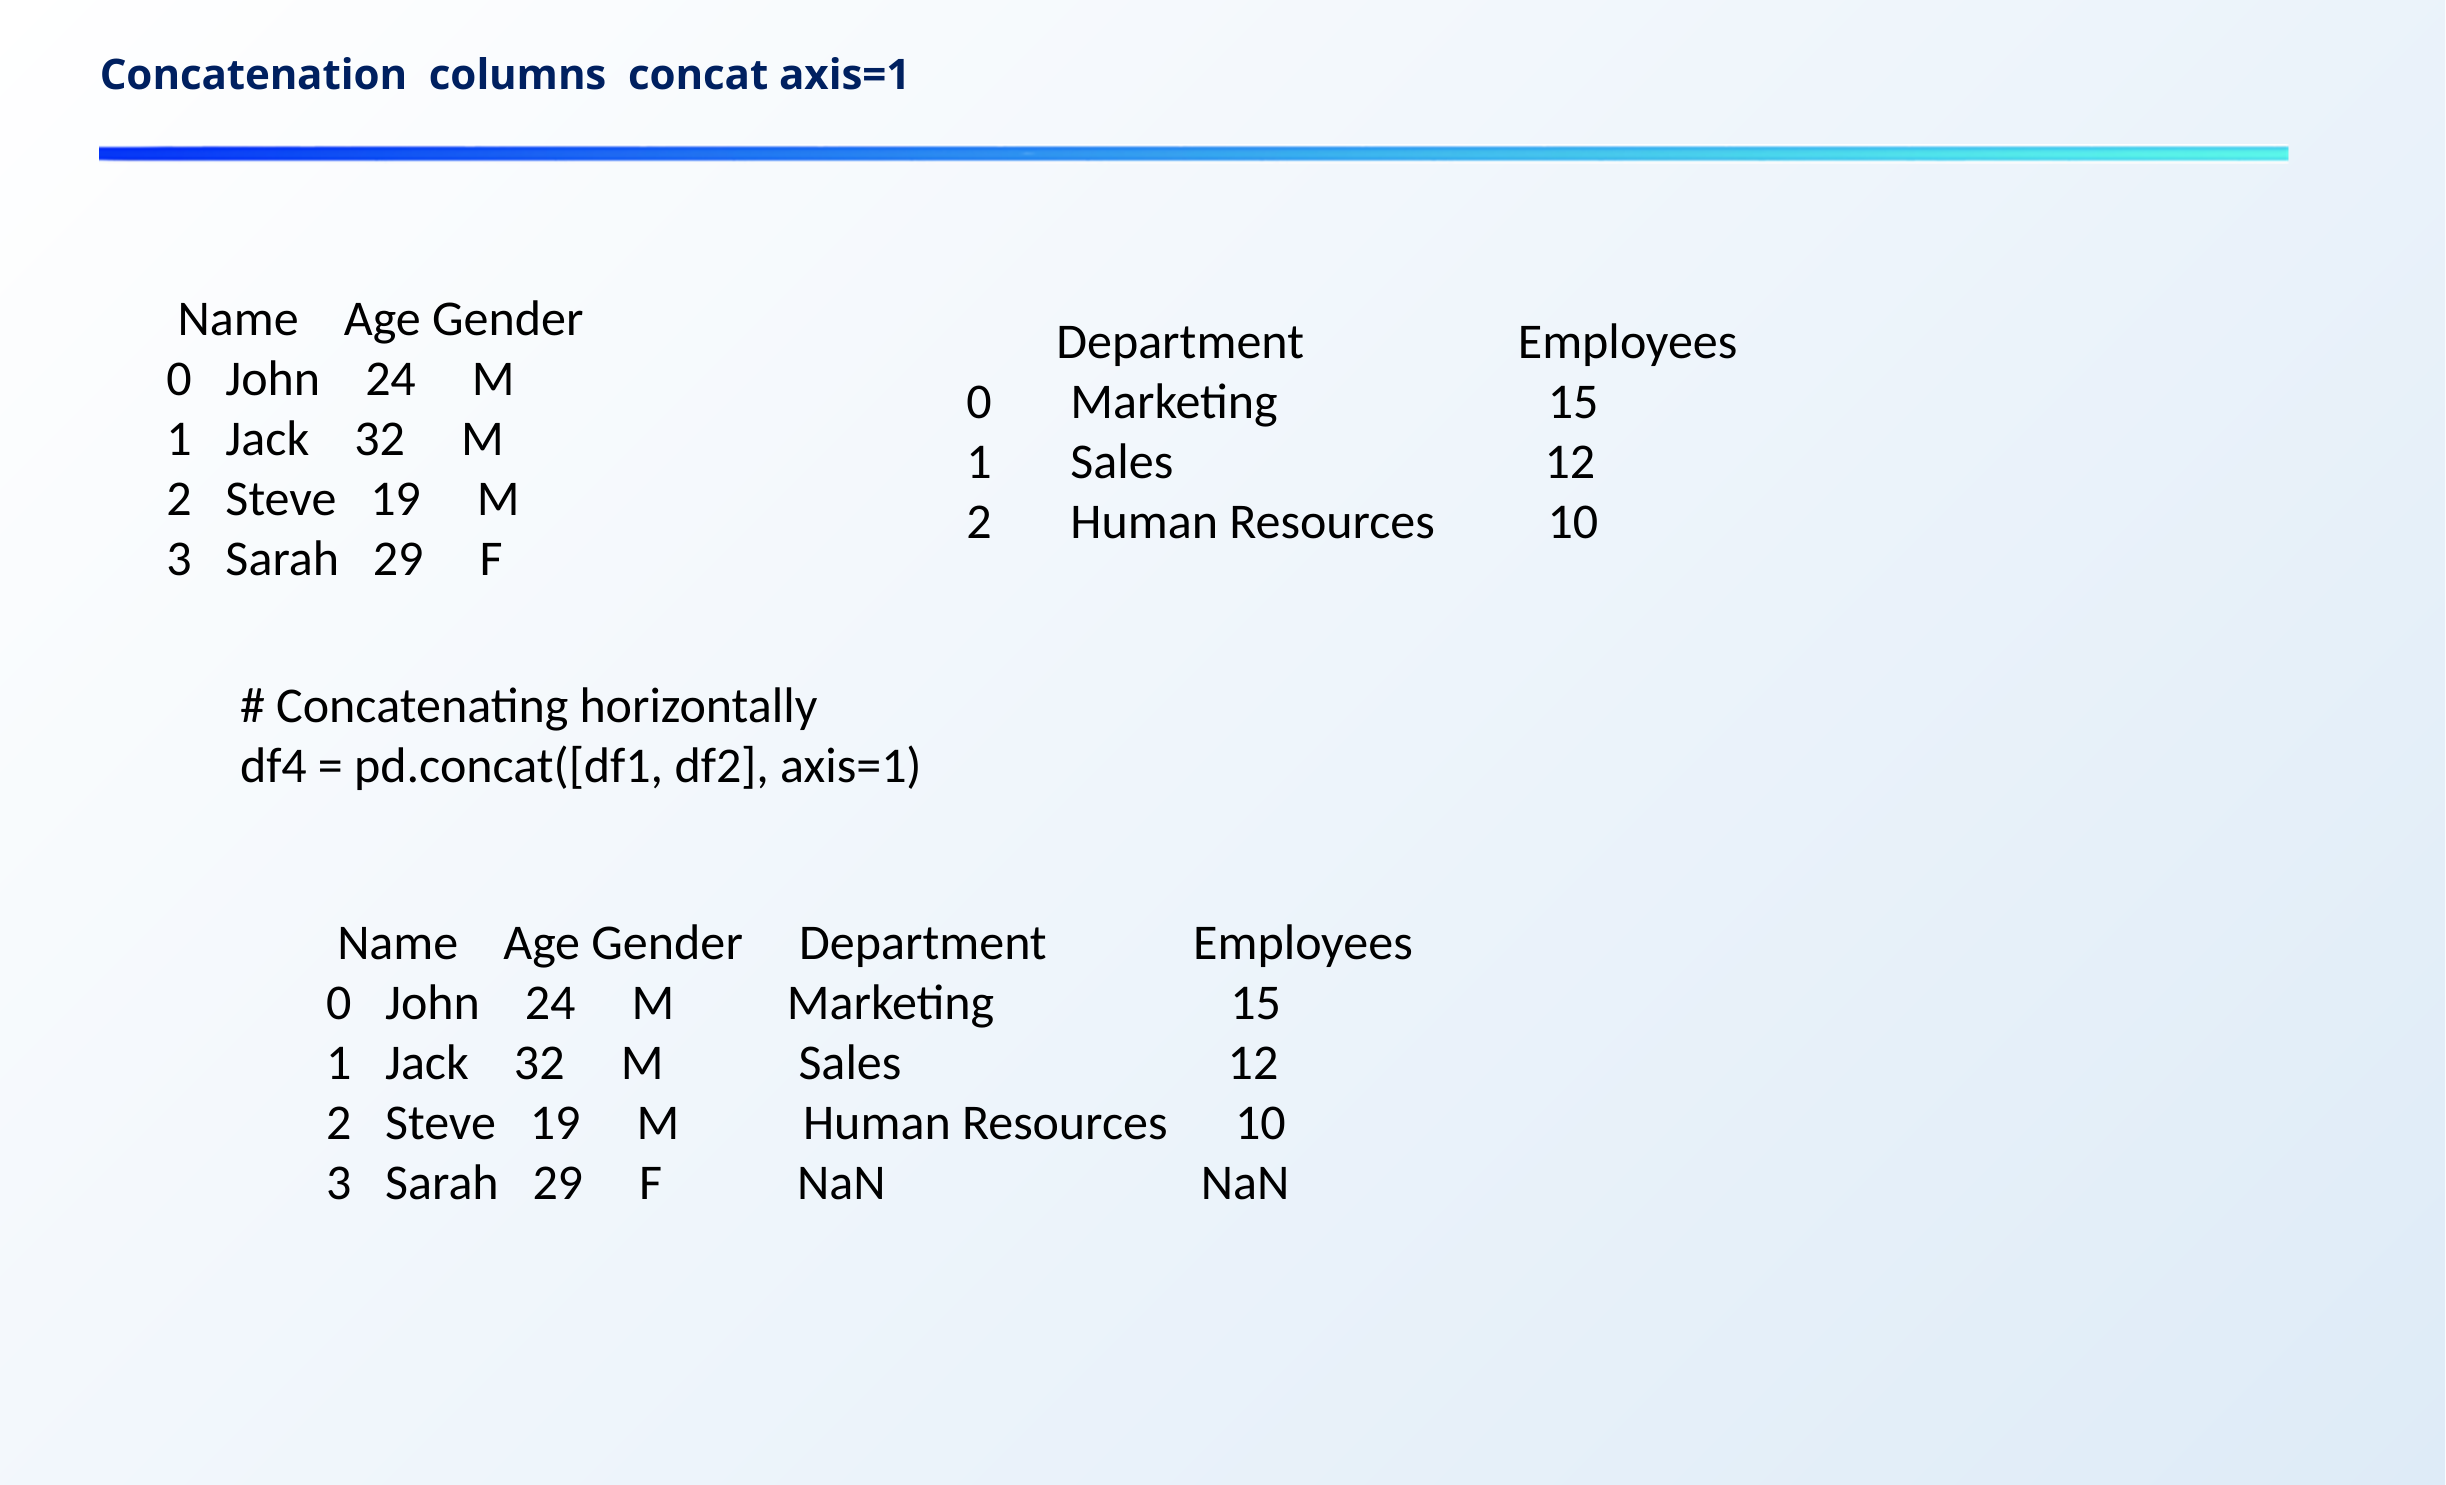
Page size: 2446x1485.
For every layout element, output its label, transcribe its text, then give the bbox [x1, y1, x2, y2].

title Concatenation columns concat axis=1 [84, 45, 2194, 107]
text_box Name Age Gender Department Employees 0 John 24 M Marketing 15 1 Jack 32 M Sales 12 2 Steve 19 M Human Resources 10 3 Sarah 29 F NaN NaN [311, 902, 1534, 1217]
text_box Department Employees 0 Marketing 15 1 Sales 12 2 Human Resources 10 [951, 301, 1978, 556]
text_box Name Age Gender 0 John 24 M 1 Jack 32 M 2 Steve 19 M 3 Sarah 29 F [151, 278, 605, 594]
picture [99, 144, 2289, 164]
text_box # Concatenating horizontally df4 = pd.concat([df1, df2], axis=1) [225, 665, 1448, 801]
